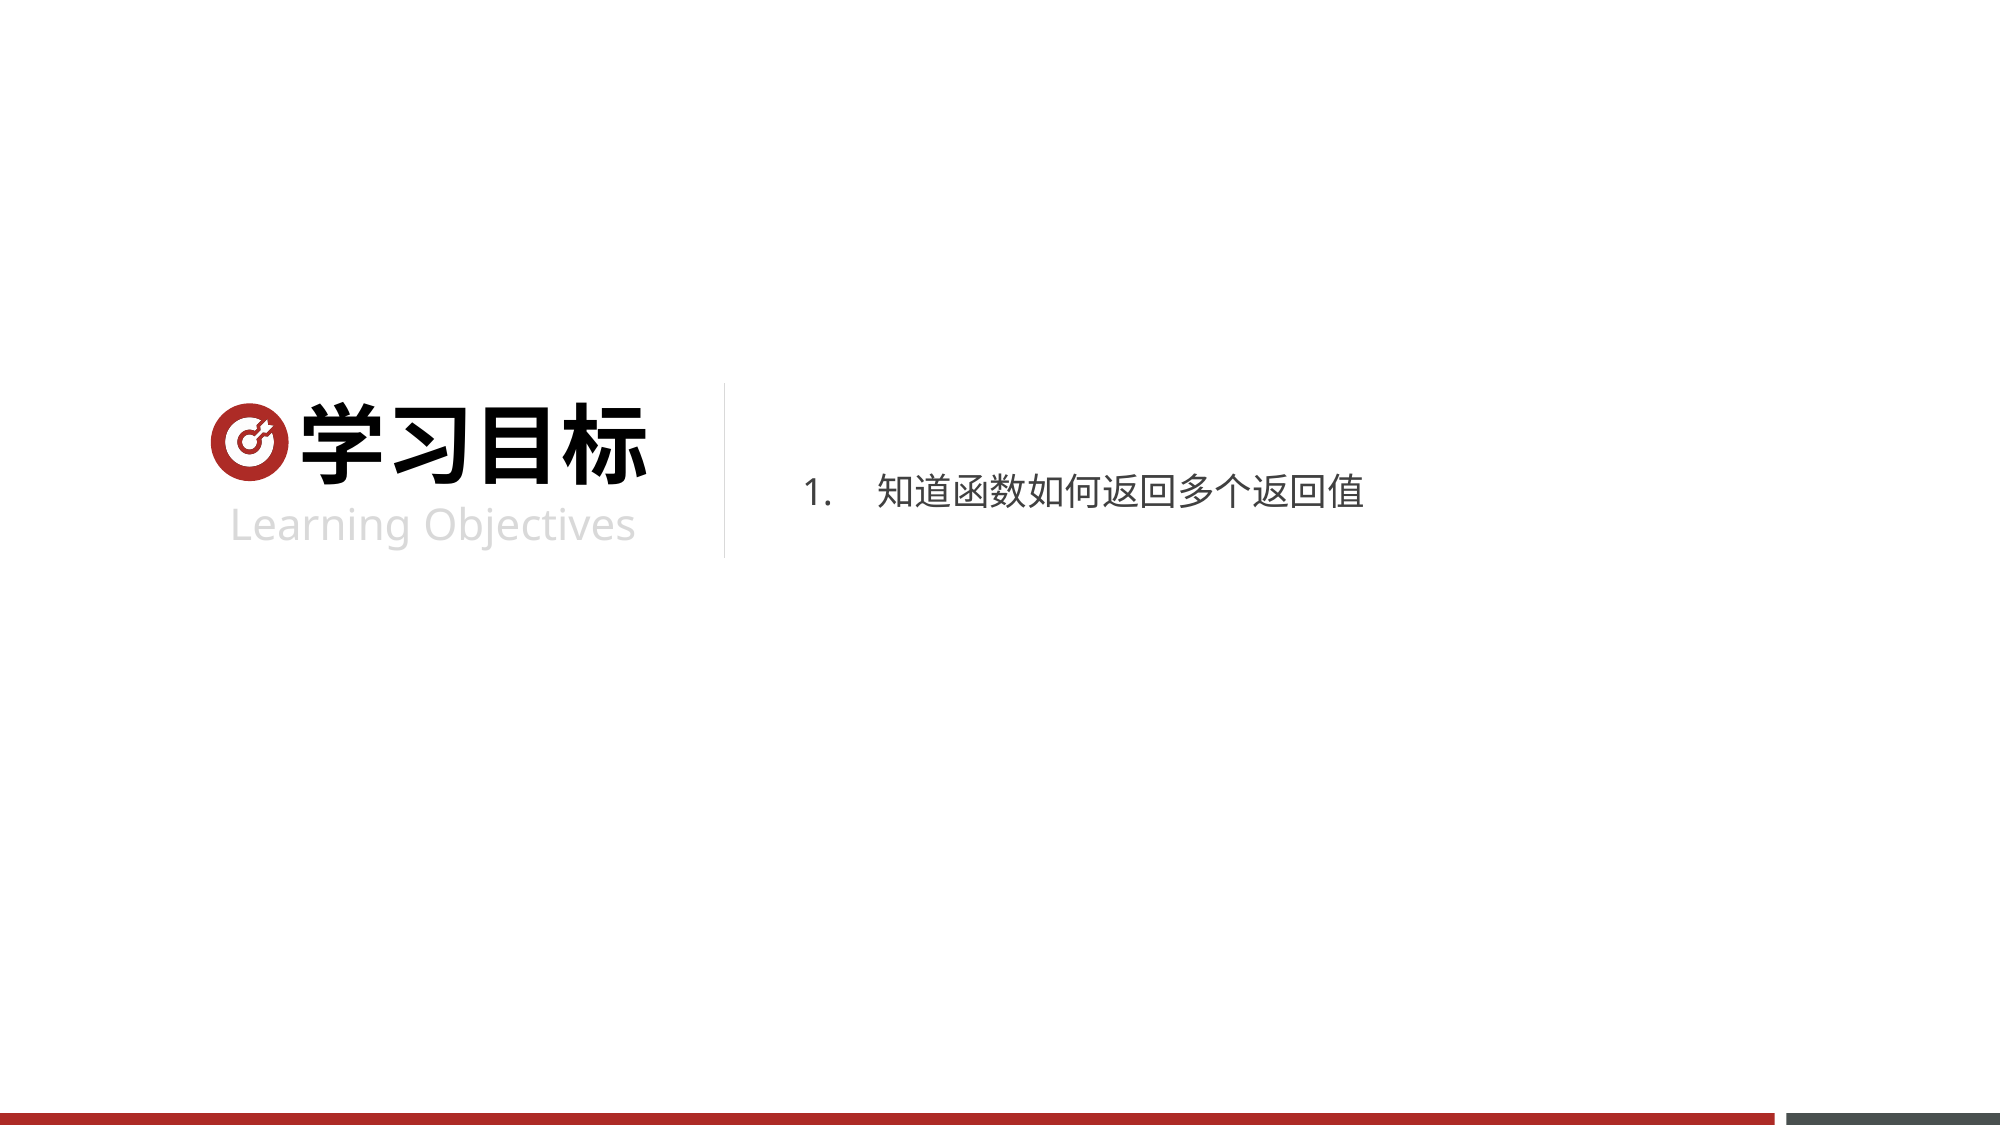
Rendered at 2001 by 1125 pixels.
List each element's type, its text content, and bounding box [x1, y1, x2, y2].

picture [216, 408, 283, 476]
list 知道函数如何返回多个返回值 [787, 69, 1879, 866]
